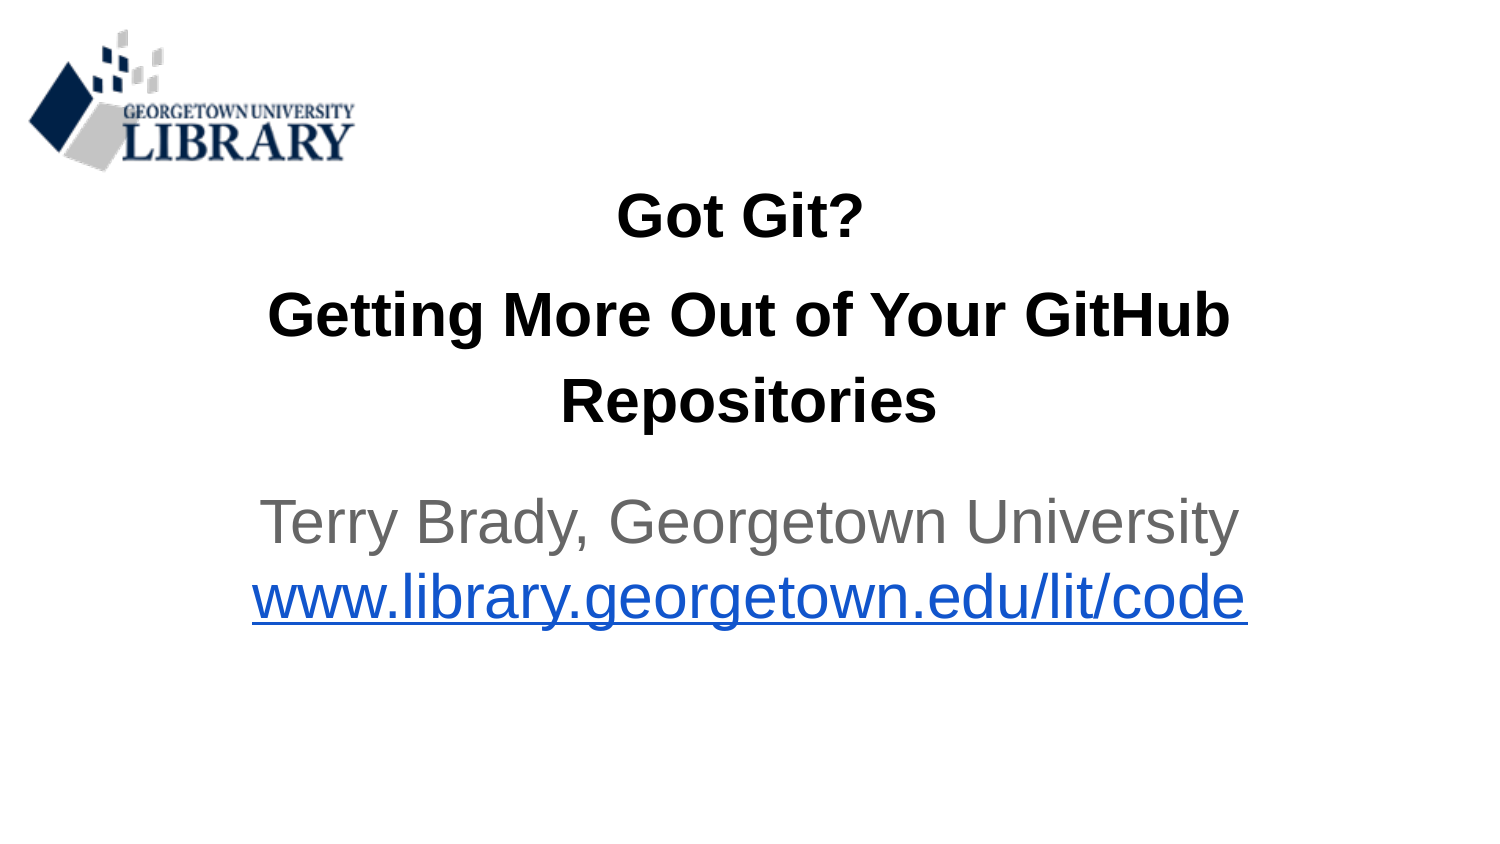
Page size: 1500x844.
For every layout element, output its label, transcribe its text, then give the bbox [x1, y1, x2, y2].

title Got Git? Getting More Out of Your GitHub Repositories [112, 72, 1388, 450]
picture [24, 24, 360, 177]
subtitle Terry Brady, Georgetown University www.library.georgetown.edu/lit/code [112, 465, 1388, 595]
